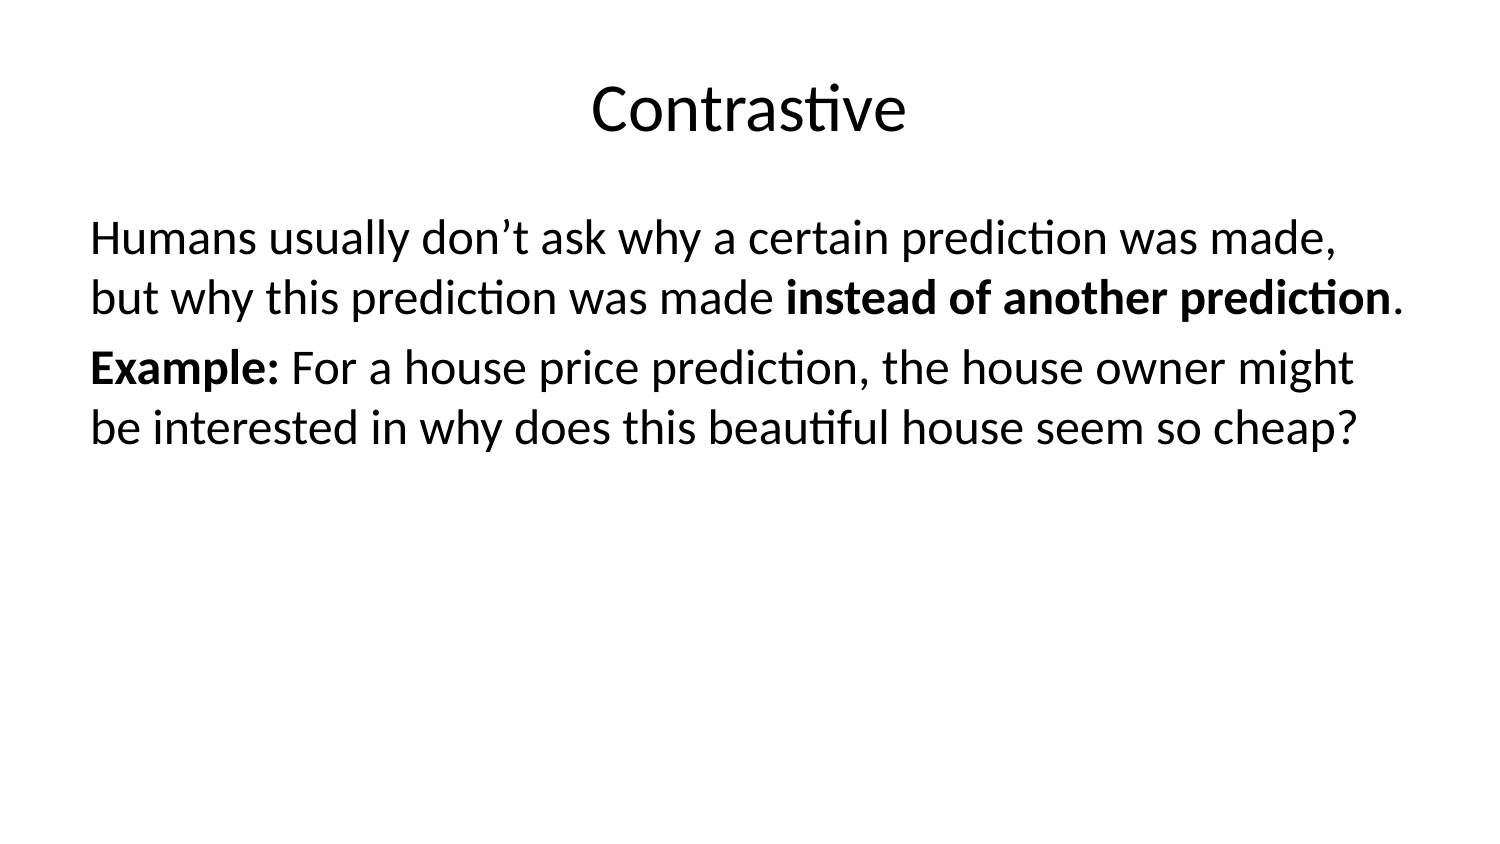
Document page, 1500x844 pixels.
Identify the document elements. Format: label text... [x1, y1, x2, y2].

list Humans usually don’t ask why a certain prediction was made, but why this prediction was made instead of another prediction. Example: For a house price prediction, the house owner might be interested in why does this beautiful house seem so cheap? [75, 196, 1425, 754]
title Contrastive [75, 33, 1425, 175]
